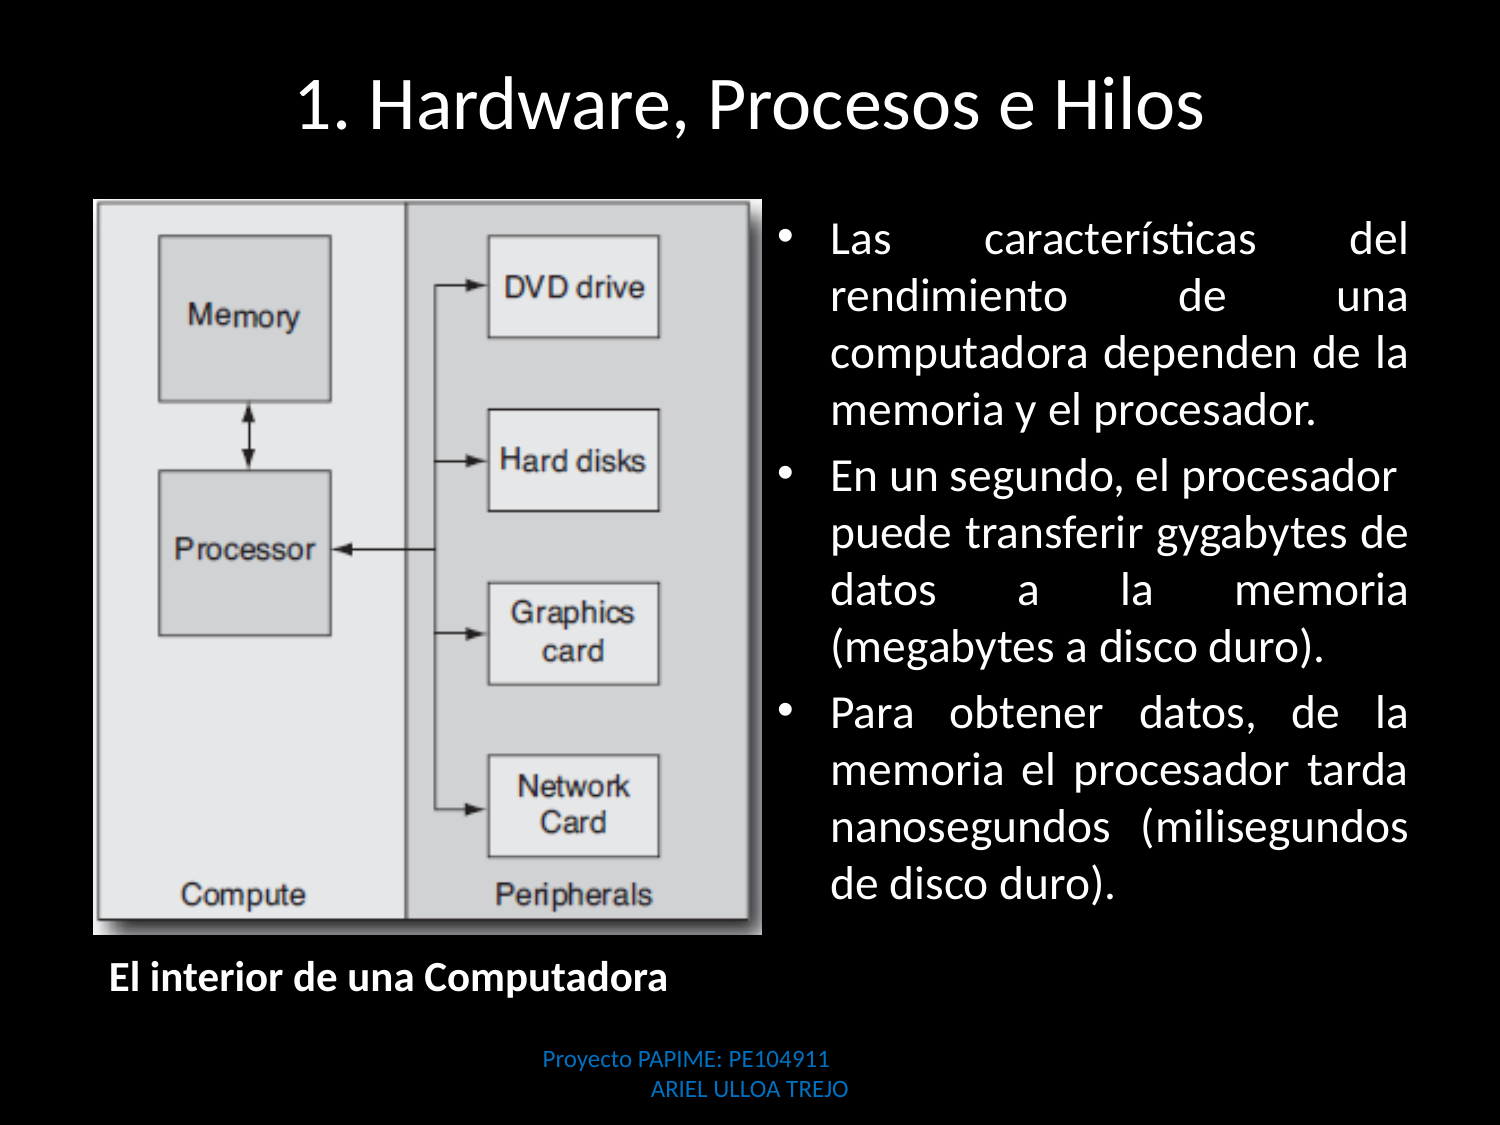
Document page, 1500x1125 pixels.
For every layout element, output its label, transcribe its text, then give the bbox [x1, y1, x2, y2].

footer Proyecto PAPIME: PE104911 ARIEL ULLOA TREJO [512, 1042, 988, 1103]
title 1. Hardware, Procesos e Hilos [75, 45, 1425, 153]
list El interior de una Computadora [93, 942, 757, 1008]
picture [93, 198, 762, 936]
list Las características del rendimiento de una computadora dependen de la memoria y el procesador. En un segundo, el procesador puede transferir gygabytes de datos a la memoria (megabytes a disco duro). Para obtener datos, de la memoria el procesador tarda nanosegundos (milisegundos de disco duro). [761, 199, 1425, 1005]
